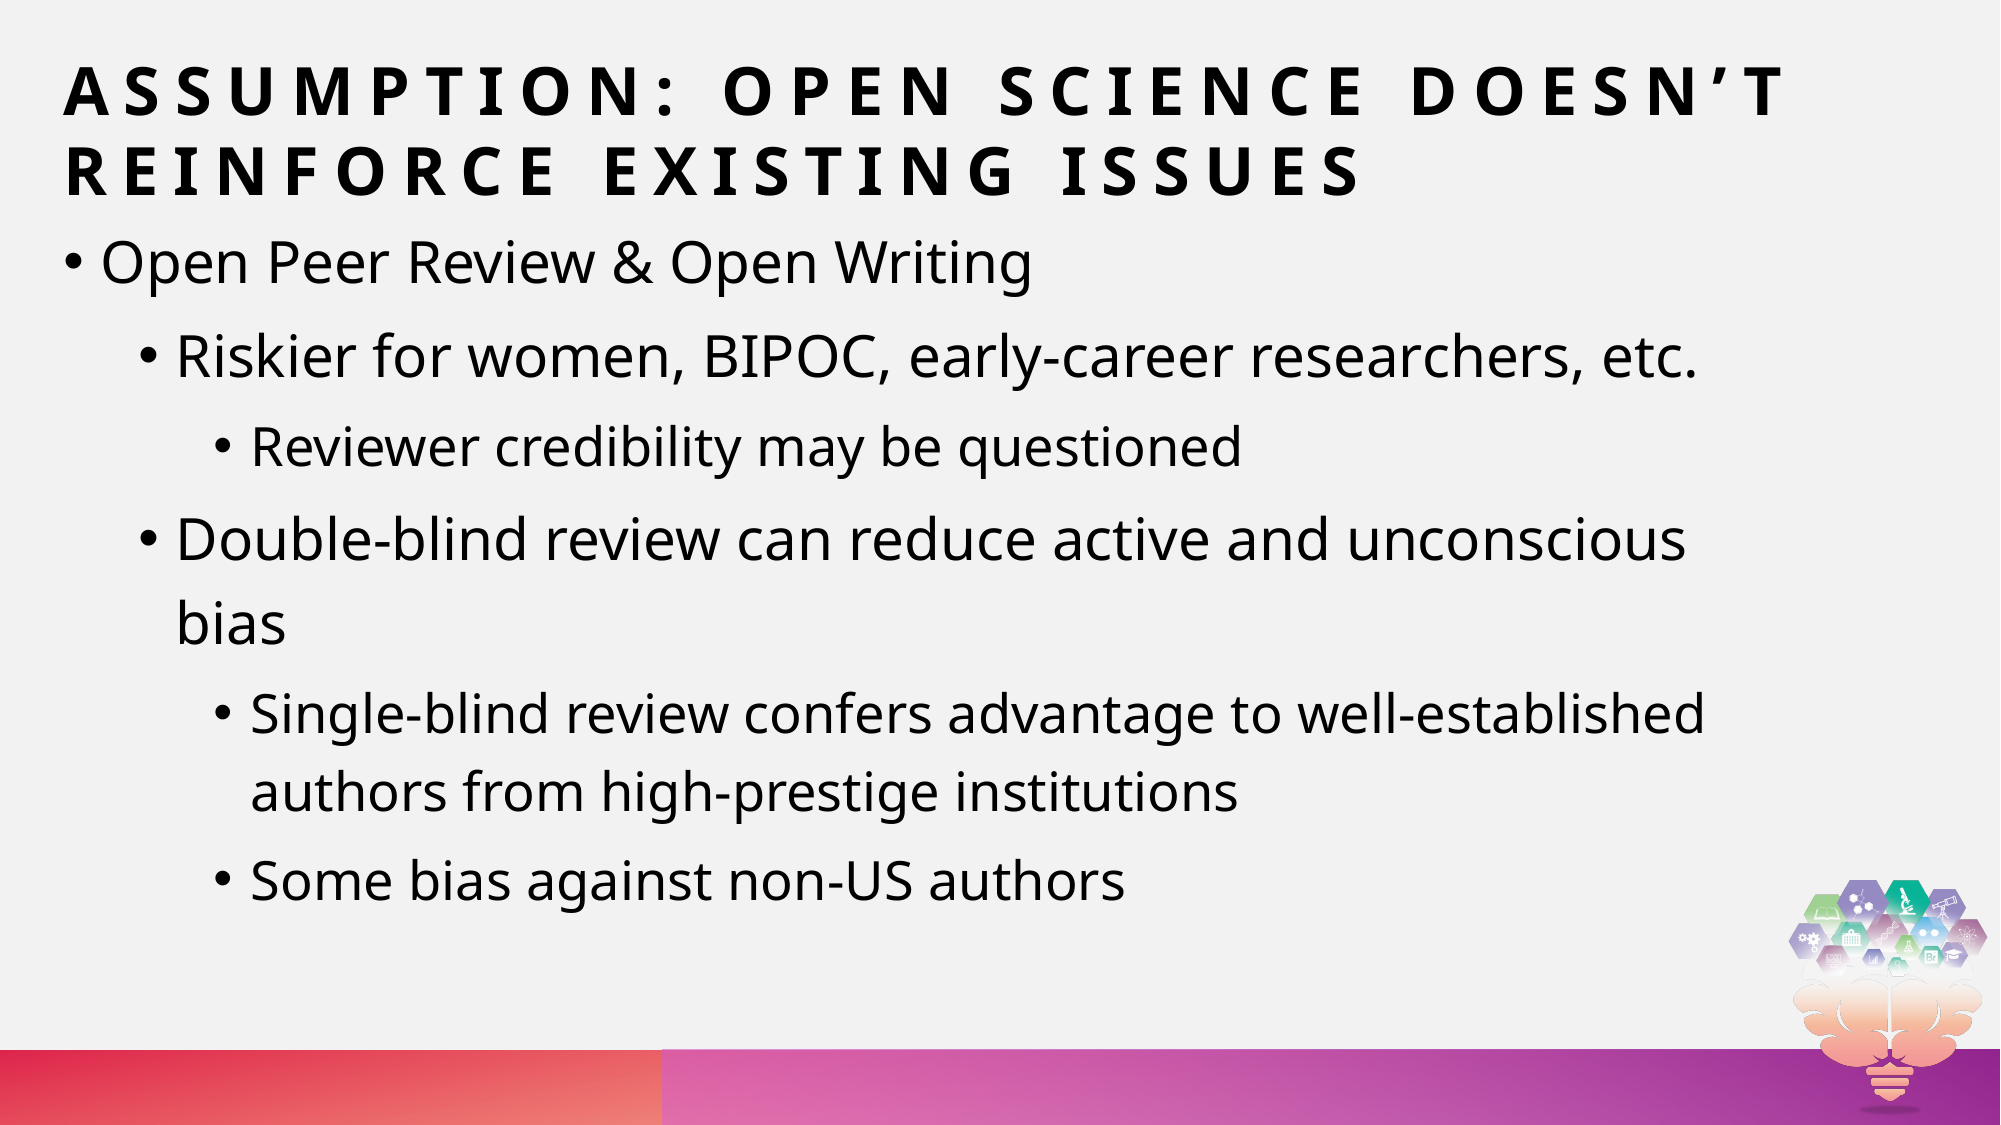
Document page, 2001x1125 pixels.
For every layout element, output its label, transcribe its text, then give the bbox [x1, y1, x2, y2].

picture [1754, 860, 2000, 1125]
text_box Assumption: Open Science Doesn’t Reinforce Existing Issues [63, 26, 1979, 209]
list Open Peer Review & Open Writing Riskier for women, BIPOC, early-career researchers, etc. Reviewer credibility may be questioned Double-blind review can reduce active and unconscious bias Single-blind review confers advantage to well-established authors from high-prestige institutions Some bias against non-US authors [63, 211, 1755, 962]
